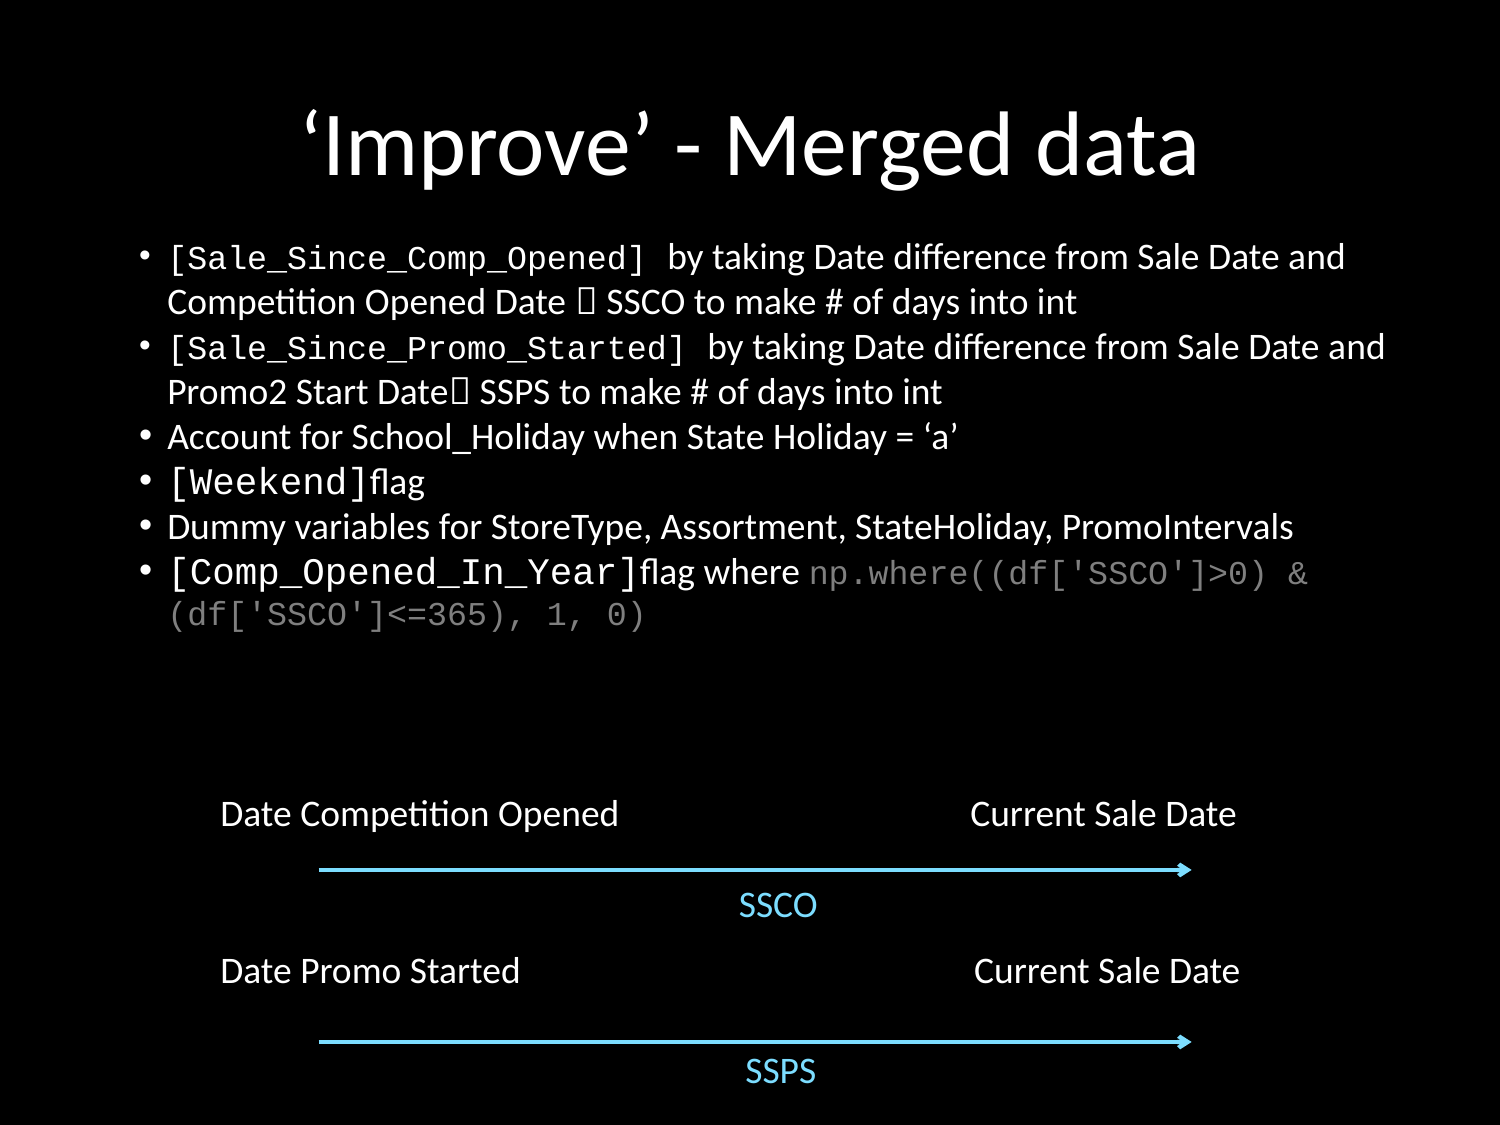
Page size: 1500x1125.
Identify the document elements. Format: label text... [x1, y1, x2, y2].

text_box SSPS [730, 1051, 1058, 1099]
text_box Current Sale Date [959, 938, 1269, 999]
text_box Current Sale Date [955, 781, 1266, 842]
text_box SSCO [723, 878, 1051, 933]
title ‘Improve’ - Merged data [75, 45, 1425, 233]
text_box Date Promo Started [205, 938, 751, 999]
text_box Date Competition Opened [205, 781, 751, 842]
text_box [Sale_Since_Comp_Opened] by taking Date difference from Sale Date and Competition Opened Date  SSCO to make # of days into int [Sale_Since_Promo_Started] by taking Date difference from Sale Date and Promo2 Start Date SSPS to make # of days into int Account for School_Holiday when State Holiday = ‘a’ [Weekend]flag Dummy variables for StoreType, Assortment, StateHoliday, PromoIntervals [Comp_Opened_In_Year]flag where np.where((df['SSCO']>0) & (df['SSCO']<=365), 1, 0) [124, 224, 1425, 725]
